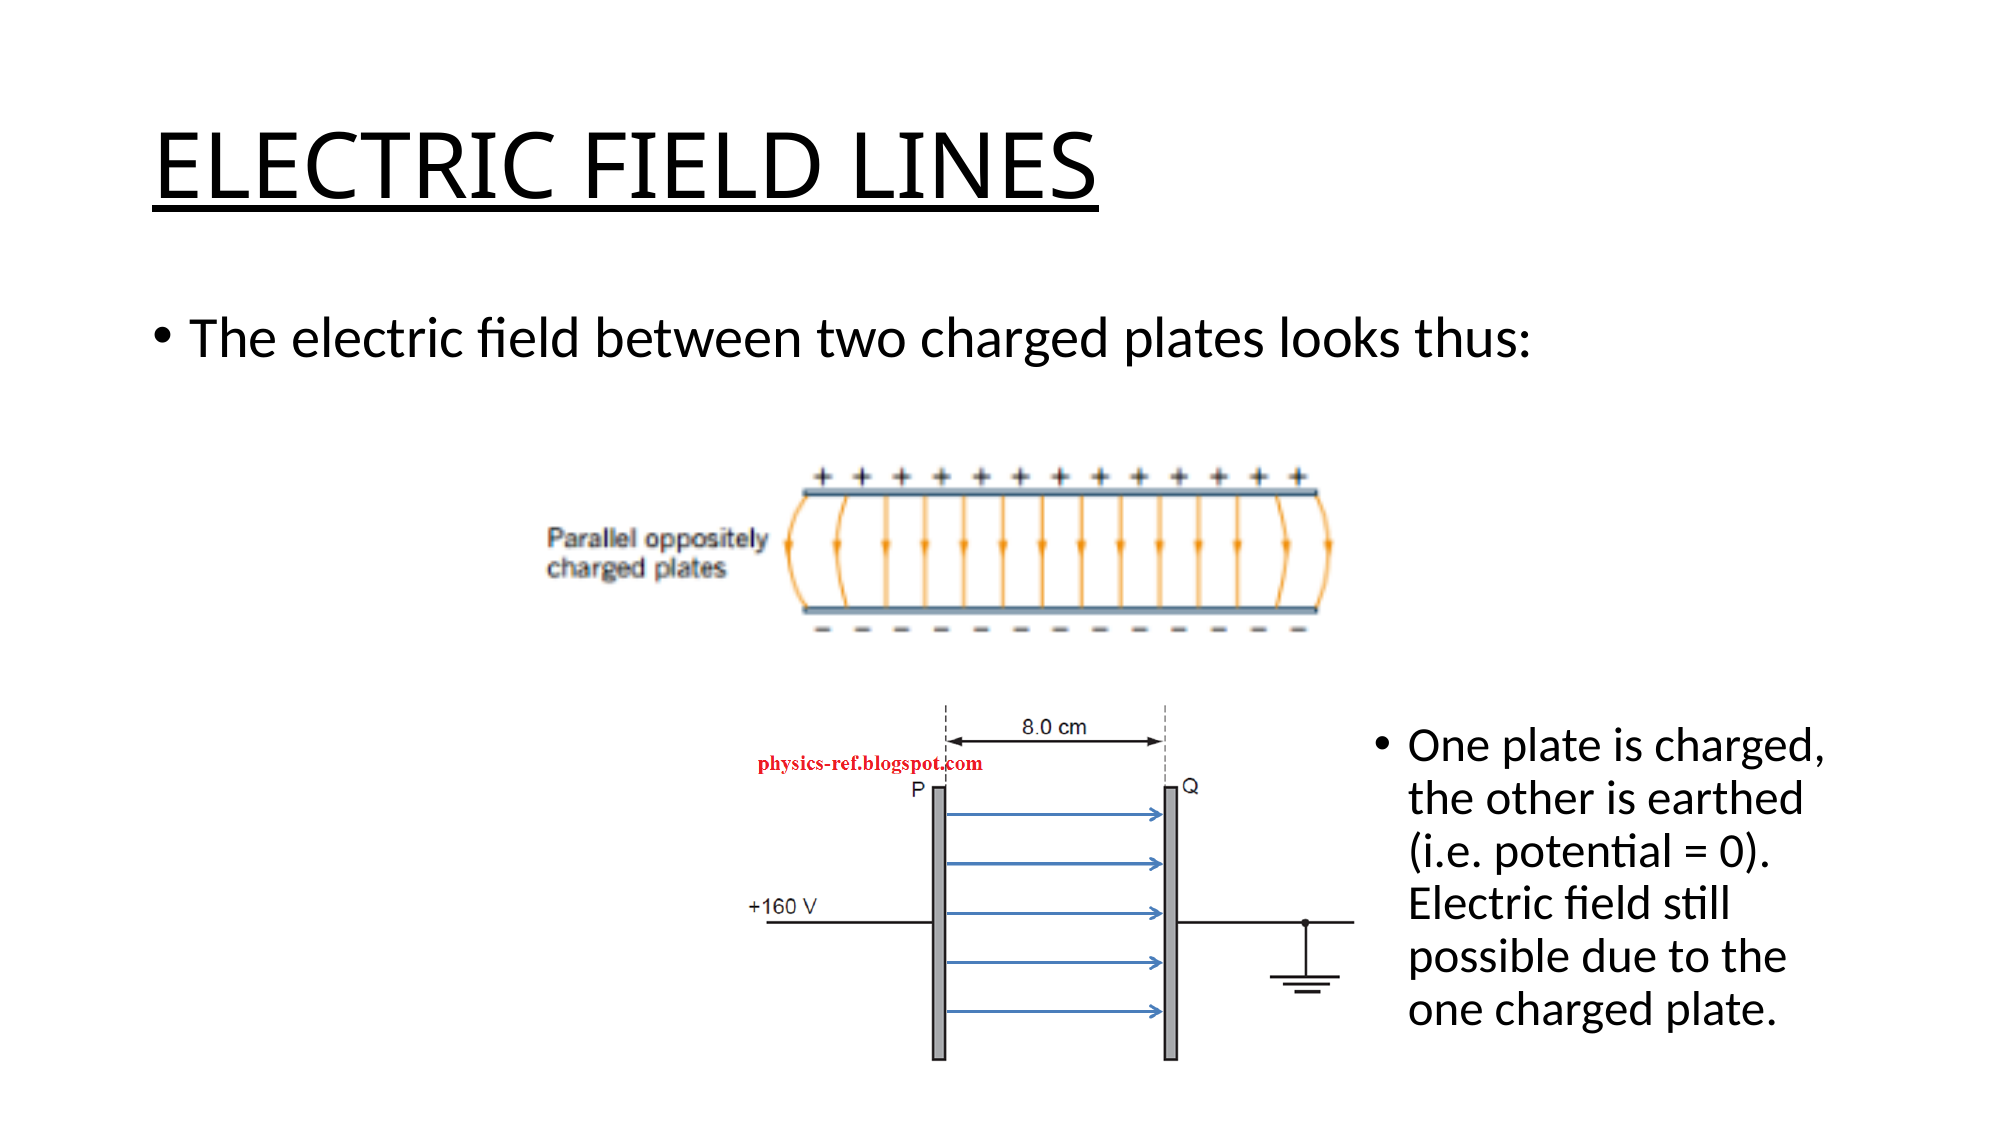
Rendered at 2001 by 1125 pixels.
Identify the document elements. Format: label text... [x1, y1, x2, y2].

picture [535, 435, 1400, 690]
title ELECTRIC FIELD LINES [137, 59, 1863, 278]
list The electric field between two charged plates looks thus: [137, 299, 1863, 414]
text_box One plate is charged, the other is earthed (i.e. potential = 0). Electric field still possible due to the one charged plate. [1359, 711, 1859, 1050]
picture [737, 697, 1359, 1066]
